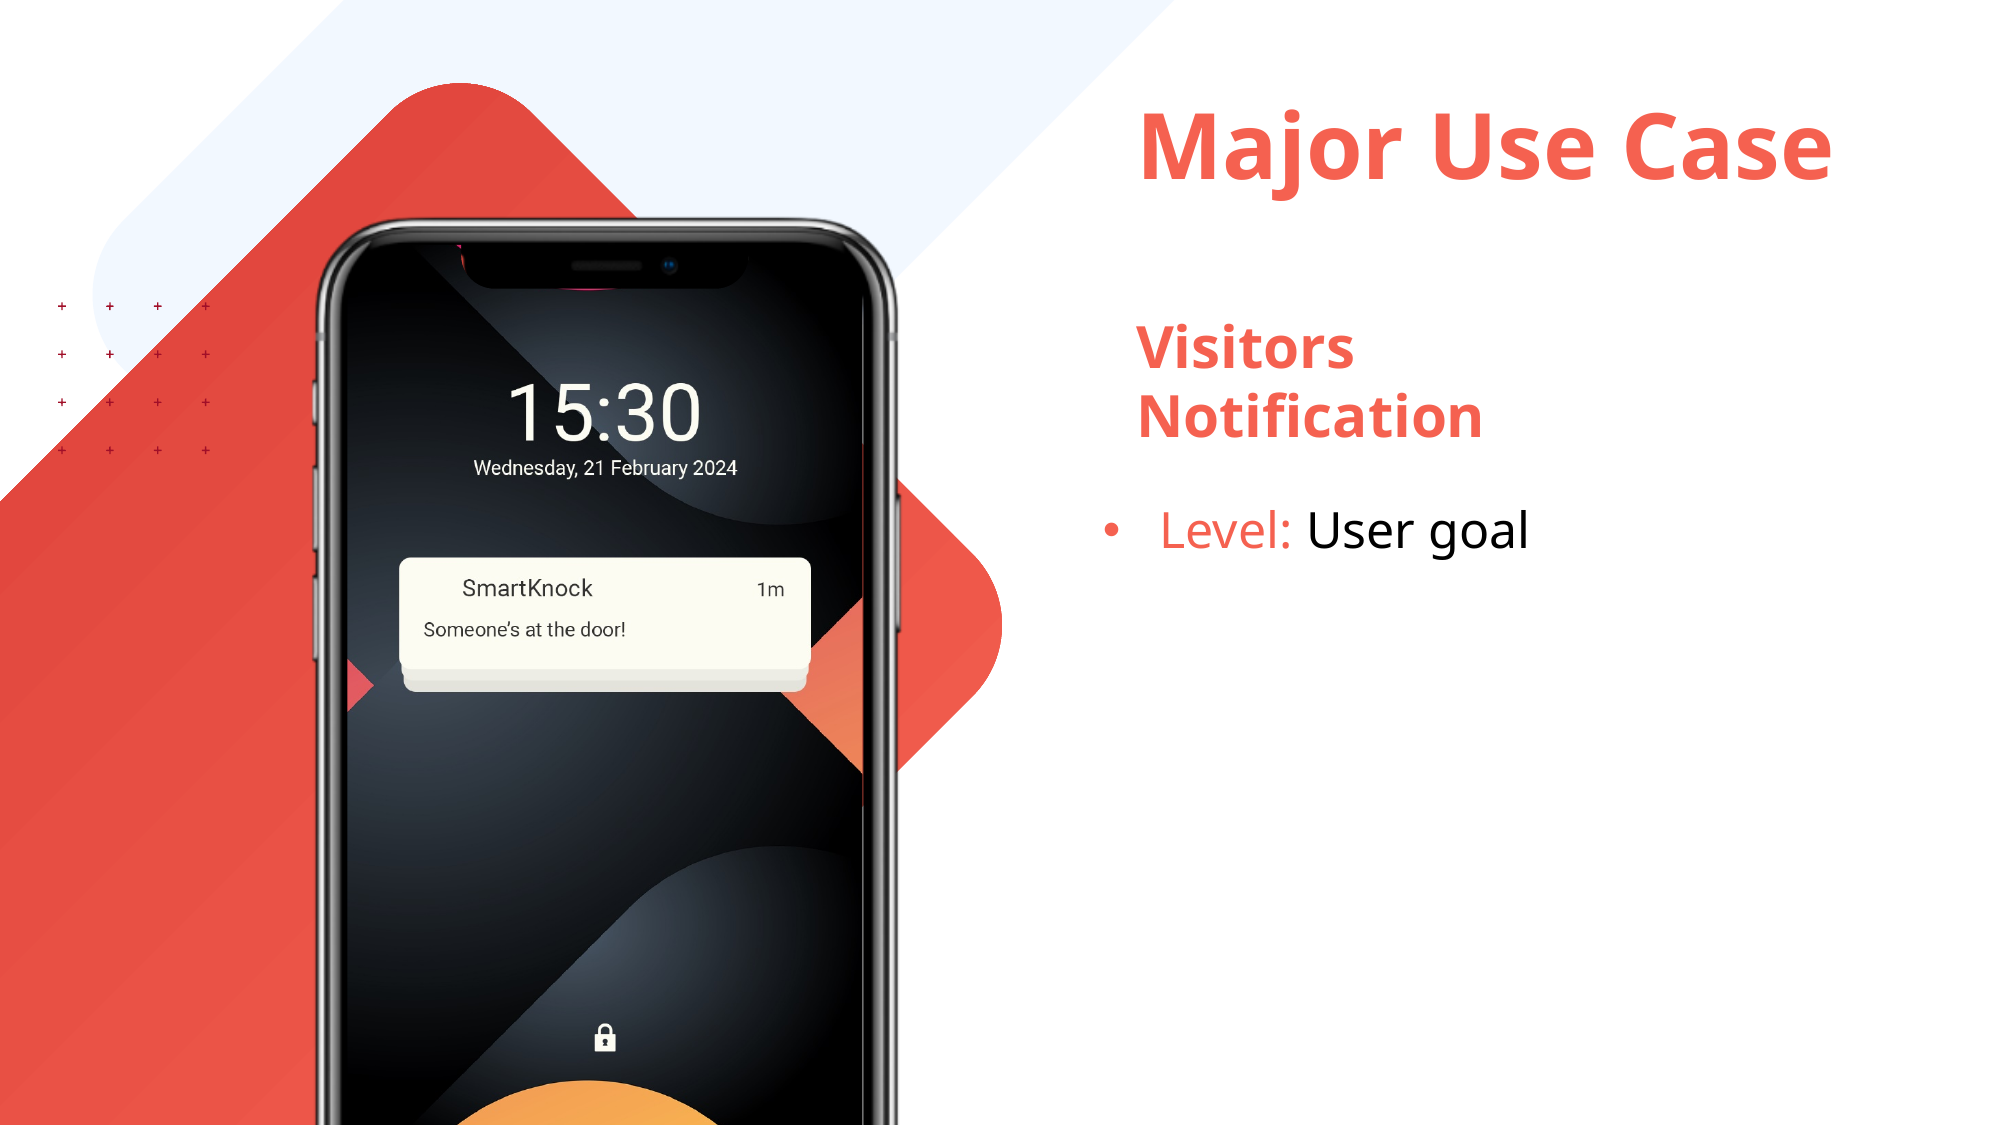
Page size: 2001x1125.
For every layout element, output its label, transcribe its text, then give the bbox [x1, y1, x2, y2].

text_box Major Use Case [1121, 80, 1931, 206]
text_box Level: User goal [1088, 491, 1965, 567]
text_box [106, 446, 114, 455]
text_box [201, 350, 210, 359]
text_box [153, 446, 162, 455]
text_box [201, 302, 210, 311]
text_box [58, 446, 66, 455]
picture [311, 215, 903, 1125]
text_box [58, 350, 66, 359]
text_box [201, 398, 210, 407]
text_box [201, 446, 210, 455]
text_box Visitors Notification [1121, 302, 1693, 457]
text_box [58, 398, 66, 407]
